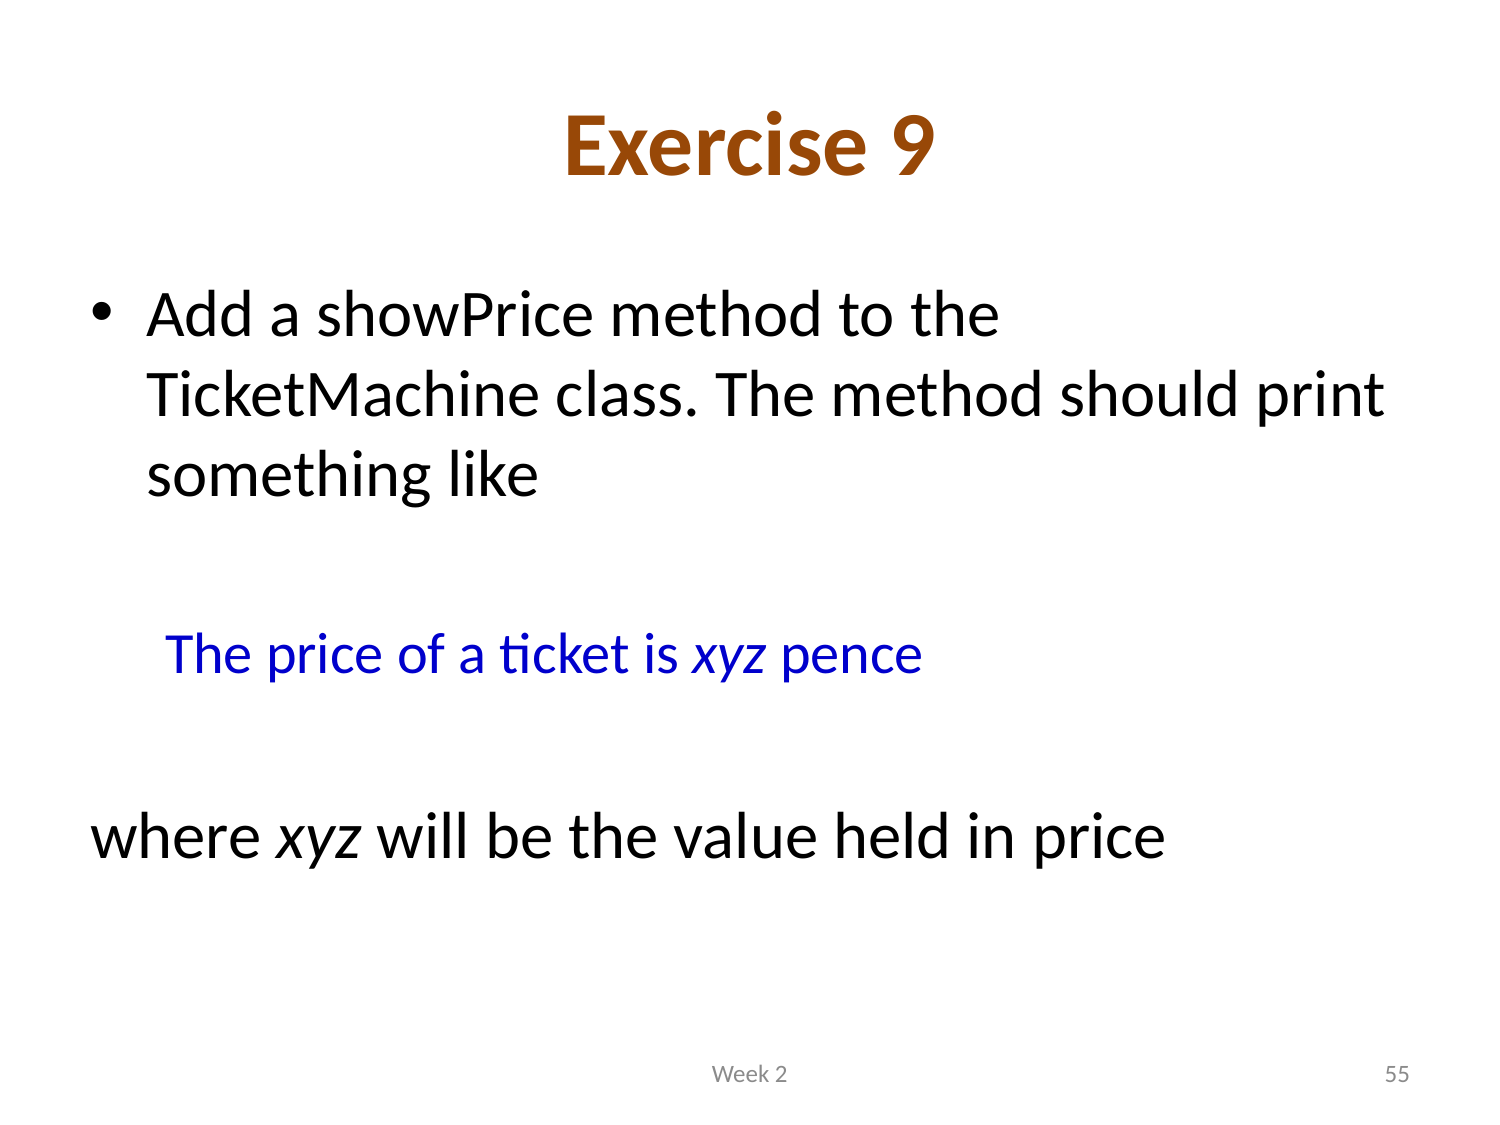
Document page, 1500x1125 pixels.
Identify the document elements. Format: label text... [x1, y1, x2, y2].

title Exercise 9 [75, 45, 1425, 233]
slide_number 55 [1074, 1042, 1425, 1103]
list Add a showPrice method to the TicketMachine class. The method should print something like The price of a ticket is xyz pence where xyz will be the value held in price [75, 262, 1425, 1005]
footer Week 2 [512, 1042, 988, 1103]
